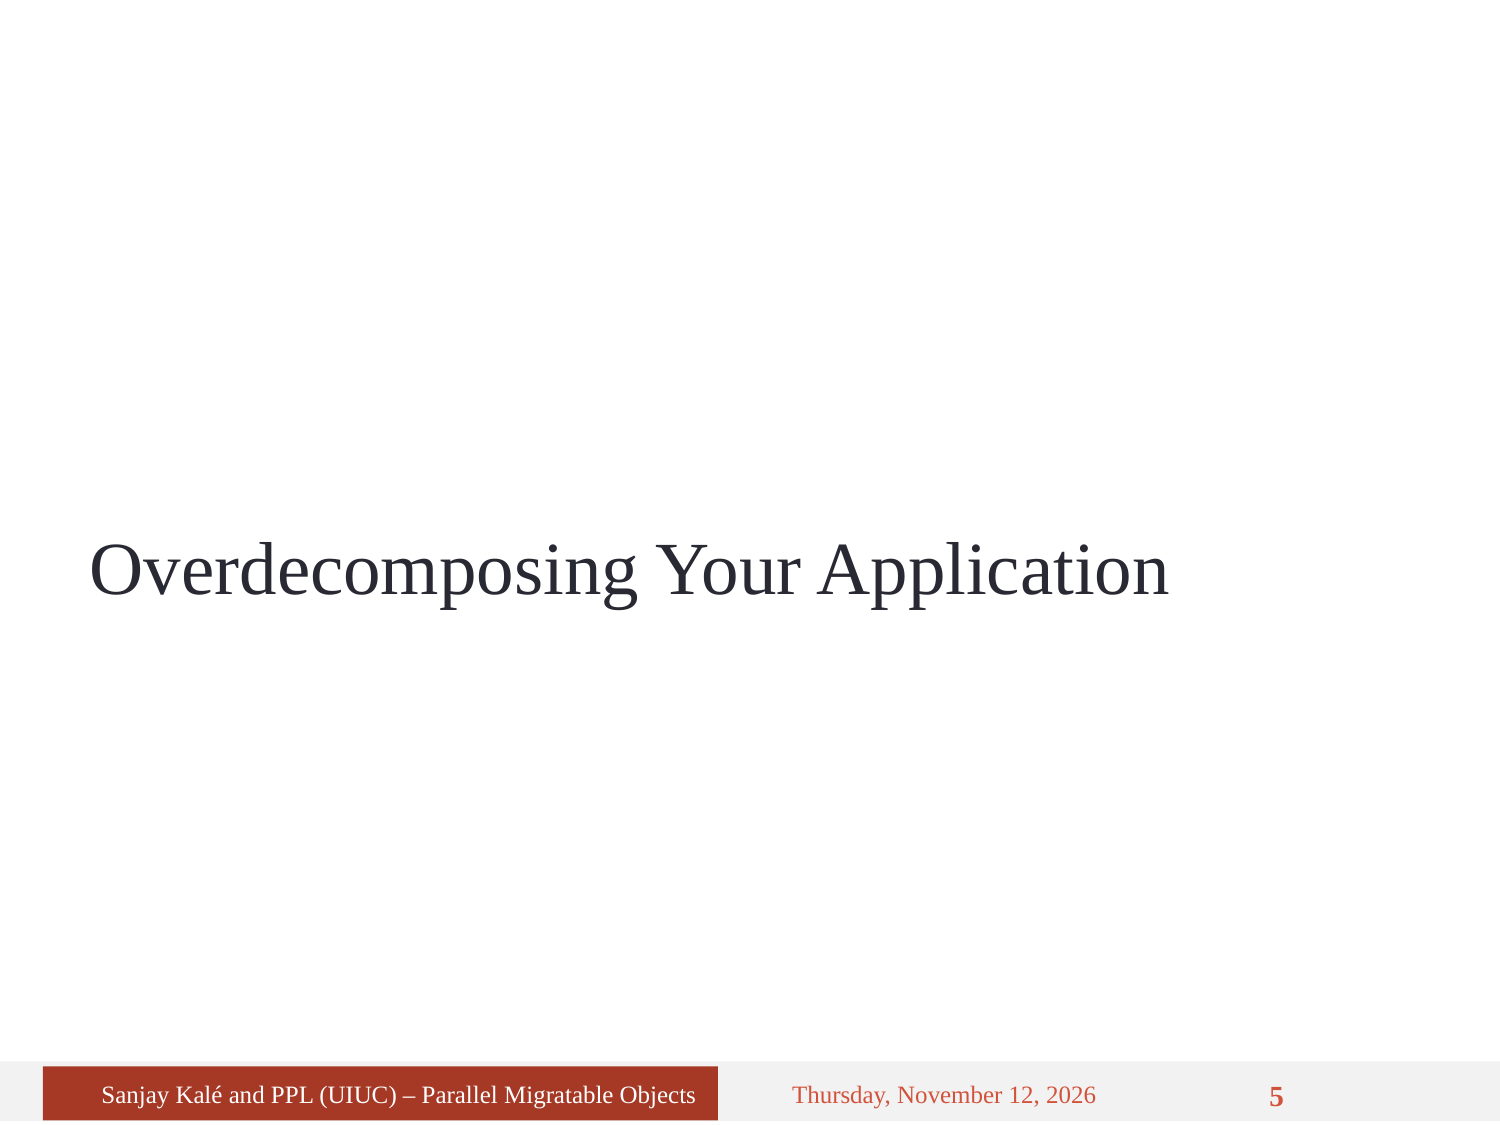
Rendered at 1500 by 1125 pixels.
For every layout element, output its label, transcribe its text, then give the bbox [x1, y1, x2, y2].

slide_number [777, 1066, 1225, 1121]
footer Sanjay Kalé and PPL (UIUC) – Parallel Migratable Objects [42, 1066, 718, 1121]
text_box Overdecomposing Your Application [74, 511, 1425, 617]
slide_number 5 [1254, 1067, 1457, 1122]
